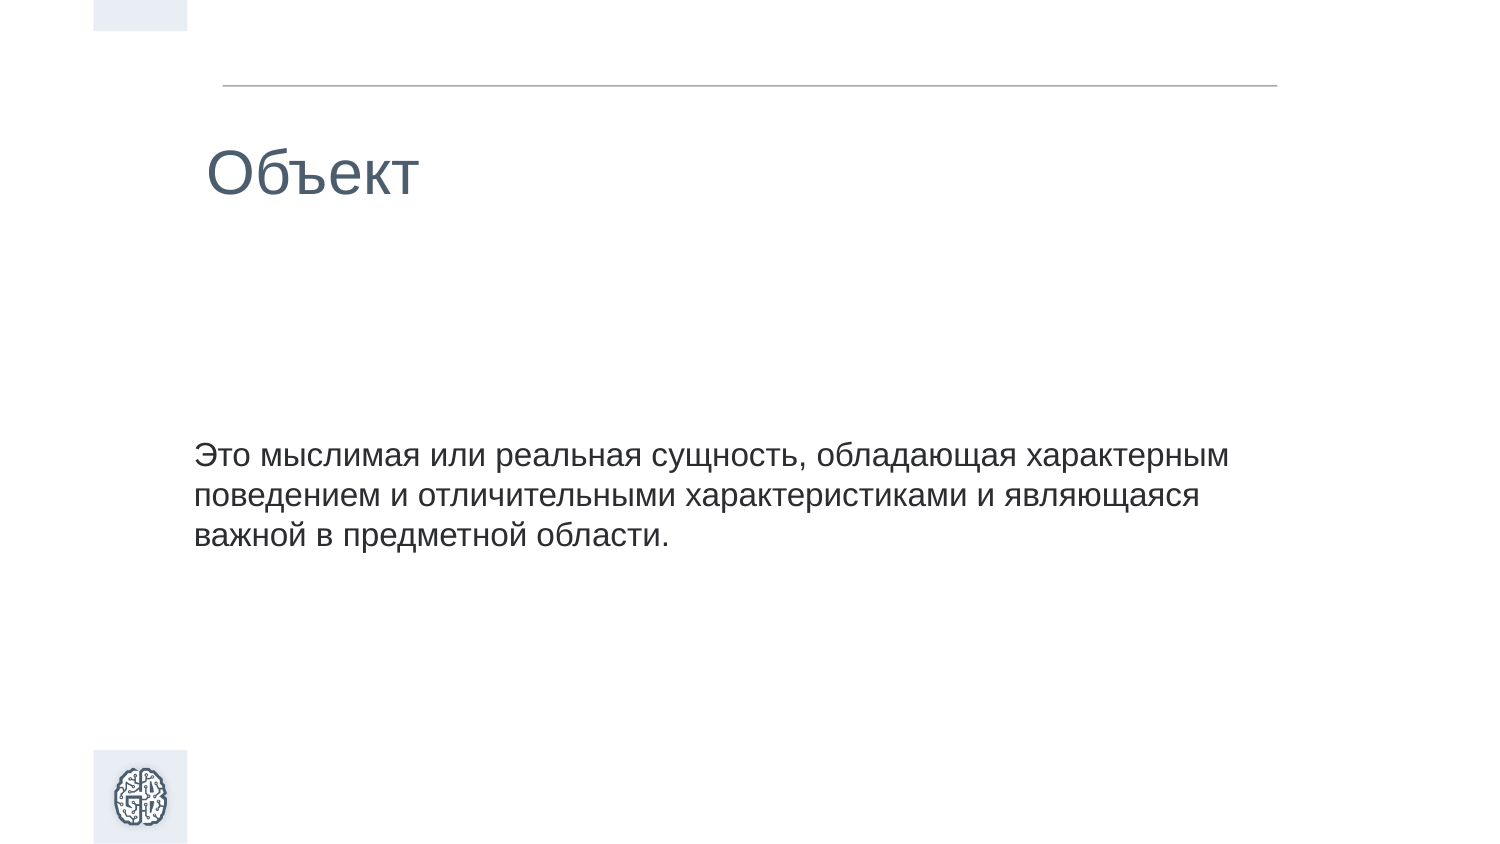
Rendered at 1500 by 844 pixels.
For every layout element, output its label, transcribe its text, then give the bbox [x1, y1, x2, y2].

picture [106, 760, 175, 834]
title Объект [186, 94, 1311, 244]
text_box Это мыслимая или реальная сущность, обладающая характерным поведением и отличительными характеристиками и являющаяся важной в предметной области. [186, 318, 1311, 668]
